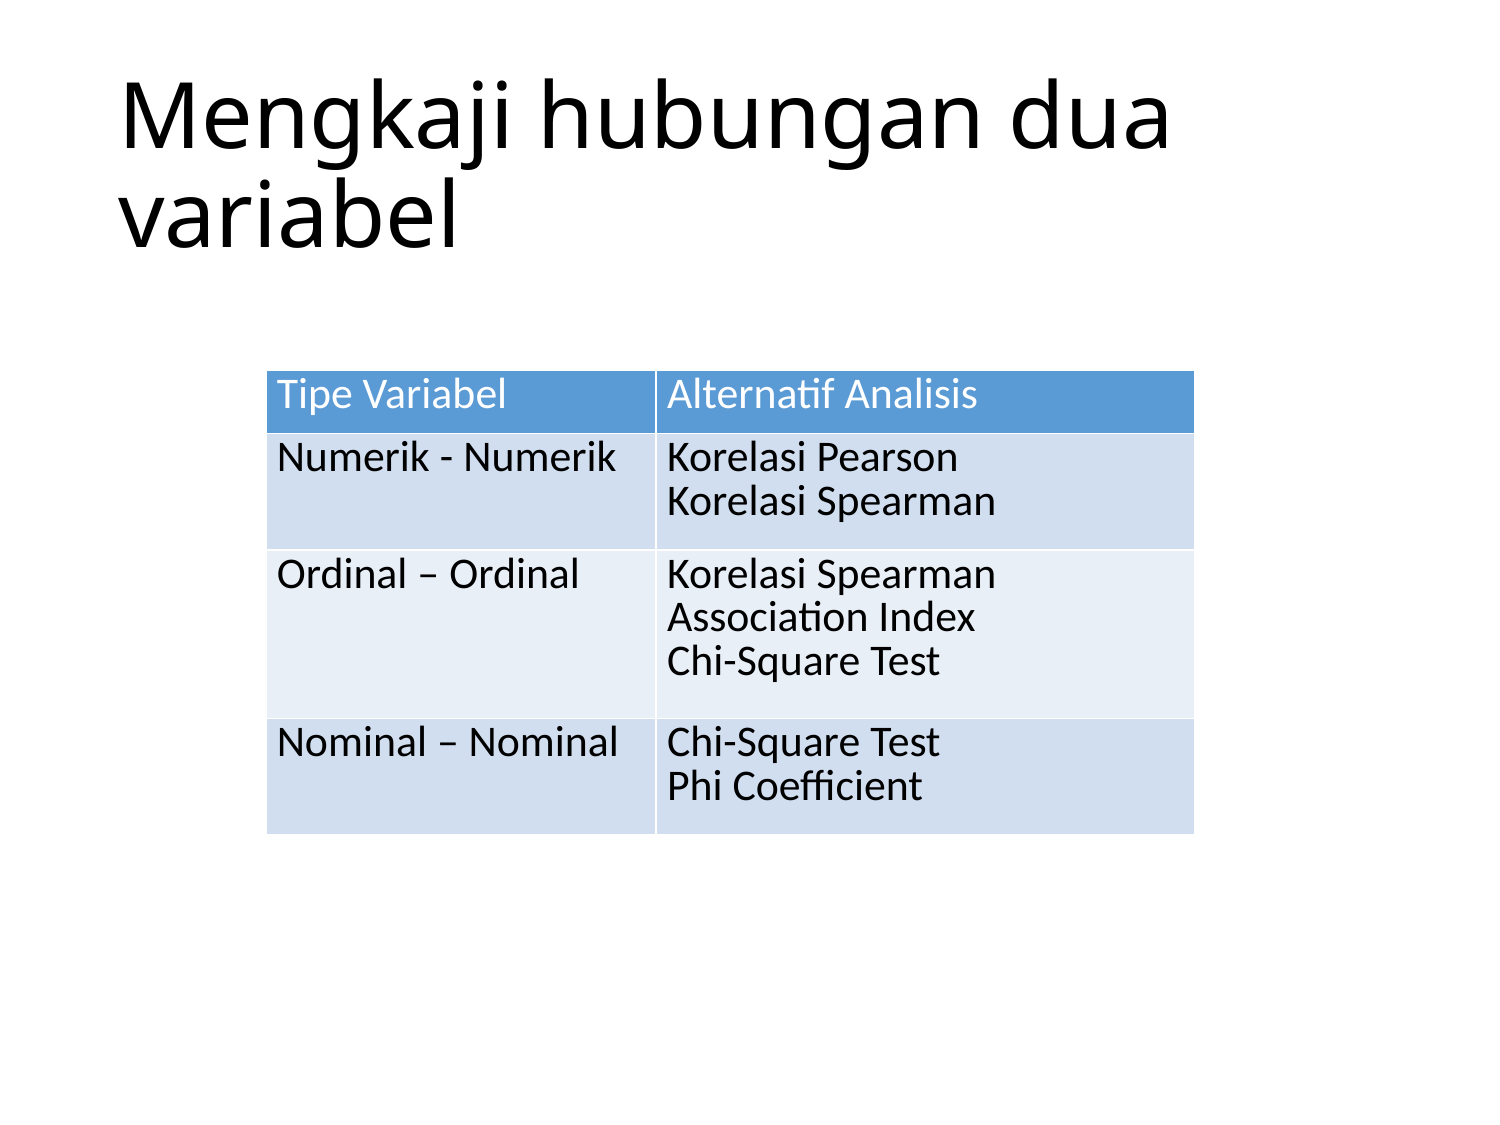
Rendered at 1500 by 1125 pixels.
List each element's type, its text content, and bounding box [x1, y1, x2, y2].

table_cell Ordinal – Ordinal [267, 551, 655, 718]
table_cell Korelasi Pearson Korelasi Spearman [657, 434, 1194, 549]
table_cell Korelasi Spearman Association Index Chi-Square Test [657, 551, 1194, 718]
title Mengkaji hubungan dua variabel [103, 59, 1397, 278]
table_cell Chi-Square Test Phi Coefficient [657, 719, 1194, 834]
table_cell Numerik - Numerik [267, 434, 655, 549]
table_header Tipe Variabel [267, 371, 655, 433]
table_cell Nominal – Nominal [267, 719, 655, 834]
table_header Alternatif Analisis [657, 371, 1194, 433]
